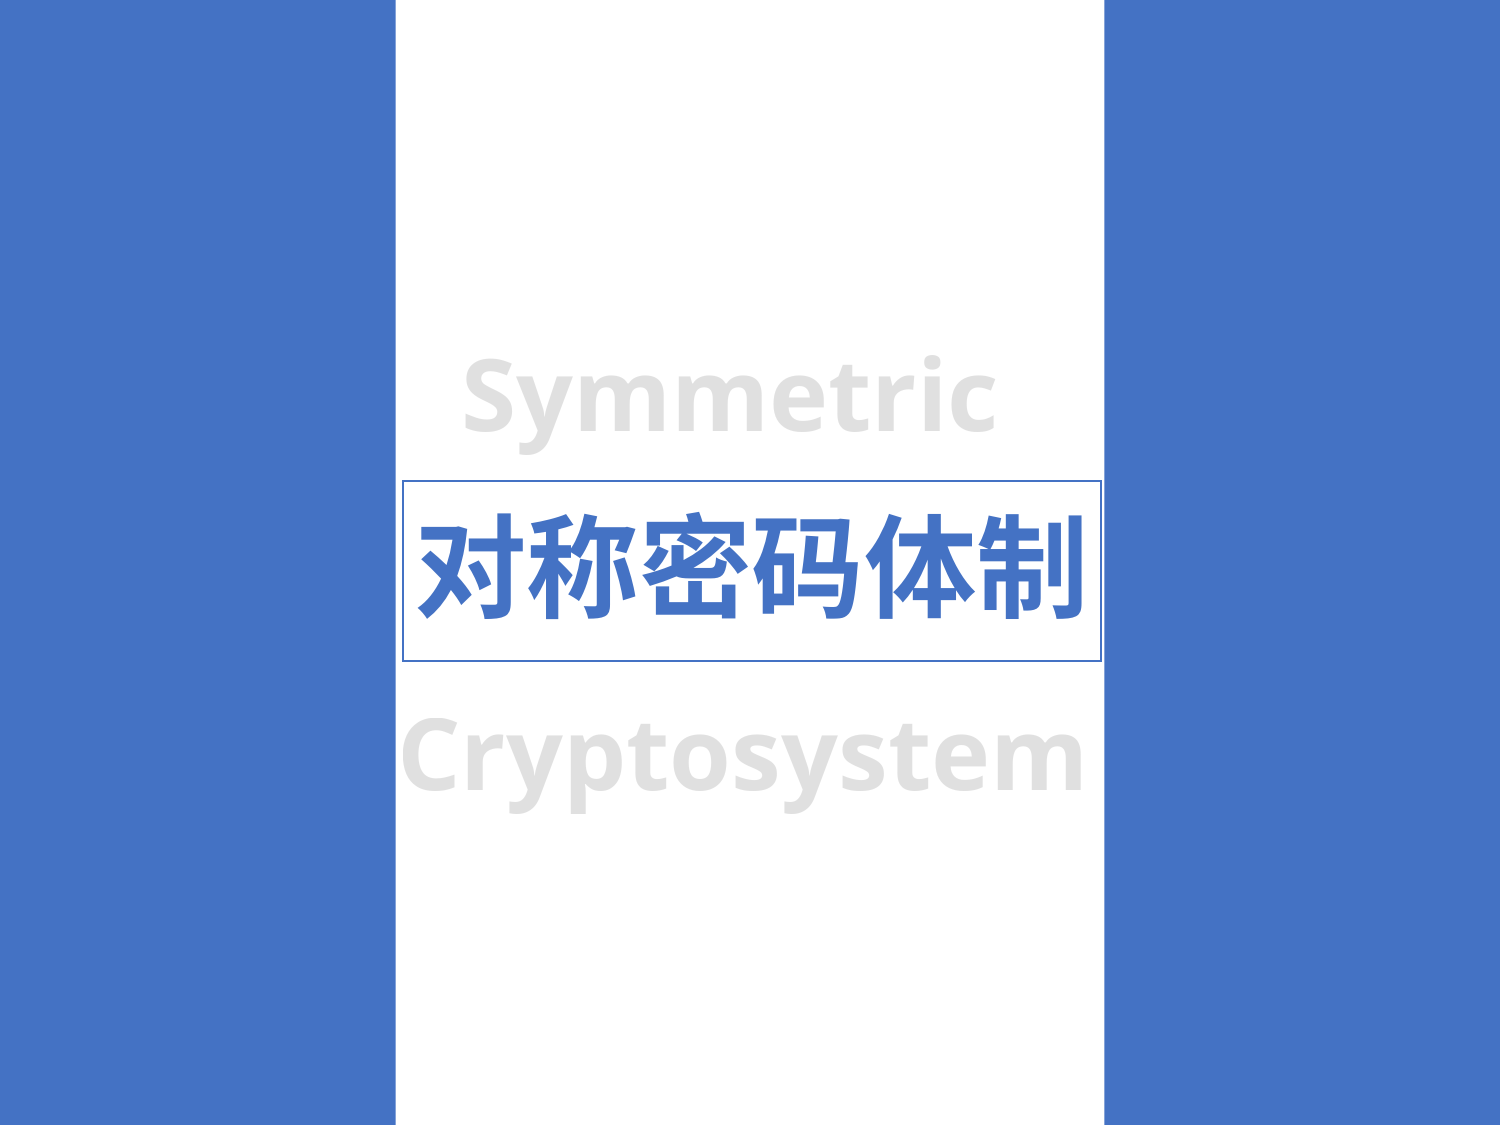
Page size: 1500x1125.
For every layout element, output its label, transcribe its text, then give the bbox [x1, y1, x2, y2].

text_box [374, 480, 1129, 662]
text_box [1103, 0, 1500, 1125]
text_box Symmetric Cryptosystem [397, 662, 1103, 819]
text_box Symmetric Cryptosystem [397, 323, 1103, 480]
text_box [0, 0, 397, 1125]
